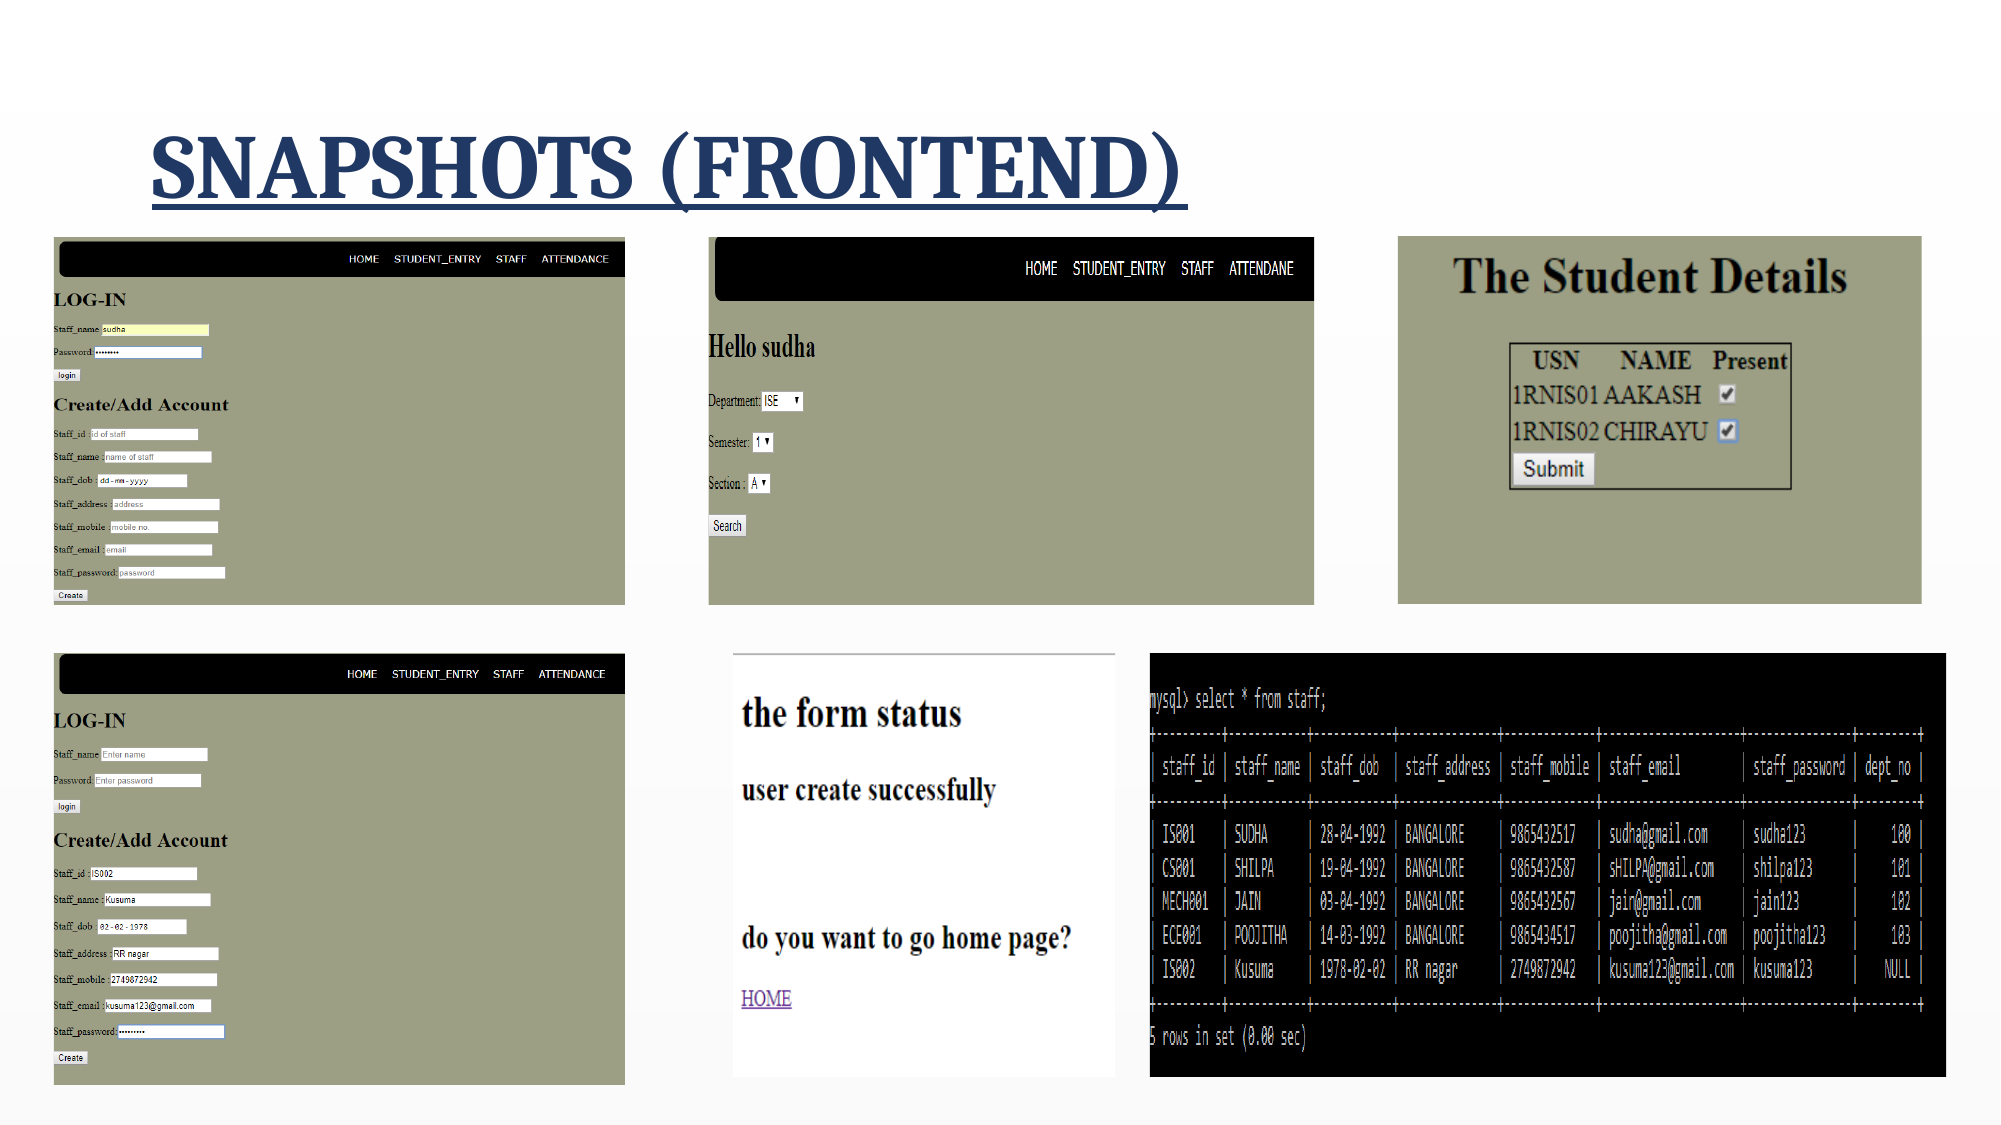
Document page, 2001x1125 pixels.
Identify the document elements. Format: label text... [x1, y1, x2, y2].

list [53, 237, 625, 605]
title SNAPSHOTS (FRONTEND) [137, 59, 1863, 278]
picture [1149, 653, 1947, 1077]
picture [53, 653, 625, 1085]
picture [1397, 236, 1922, 604]
picture [733, 653, 1116, 1077]
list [708, 237, 1315, 605]
